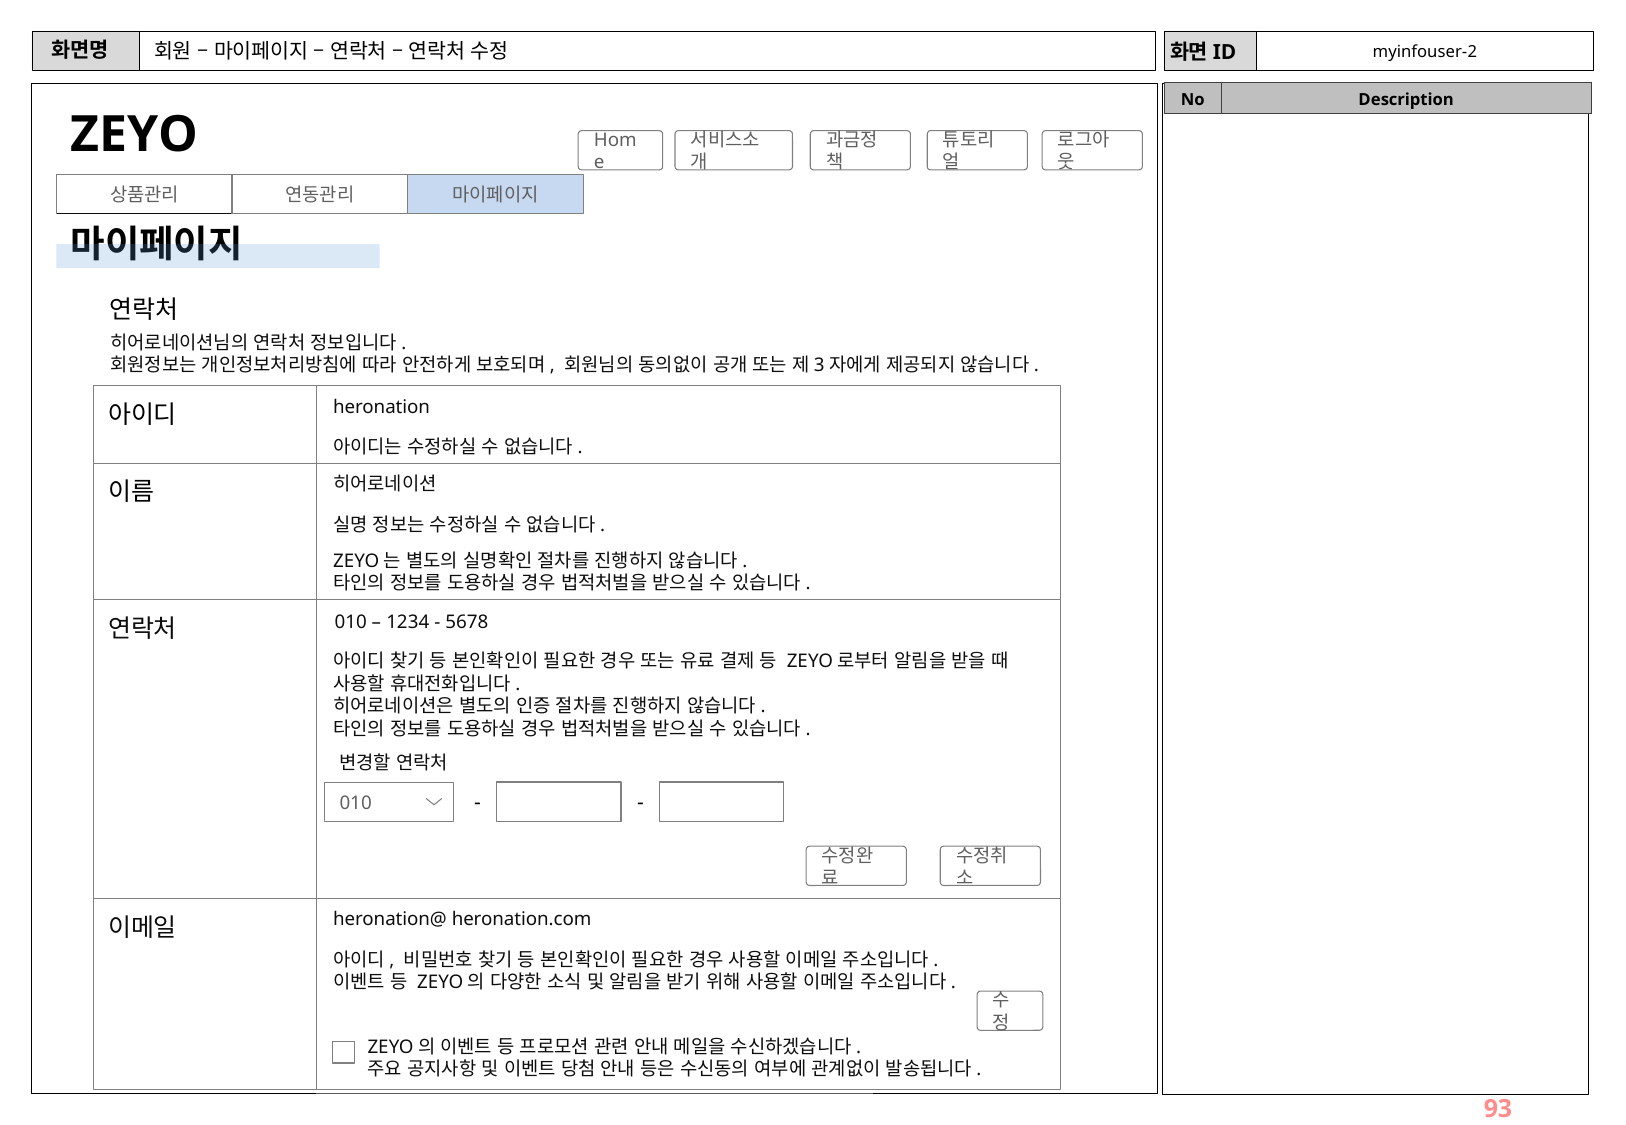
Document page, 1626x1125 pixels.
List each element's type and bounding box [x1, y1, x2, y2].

text_box [91, 384, 1095, 1092]
text_box [55, 94, 274, 170]
text_box [577, 130, 1145, 171]
title [139, 30, 1143, 71]
text_box [55, 173, 584, 274]
list [1256, 31, 1594, 71]
text_box [95, 286, 1073, 383]
slide_number [1442, 1093, 1528, 1125]
